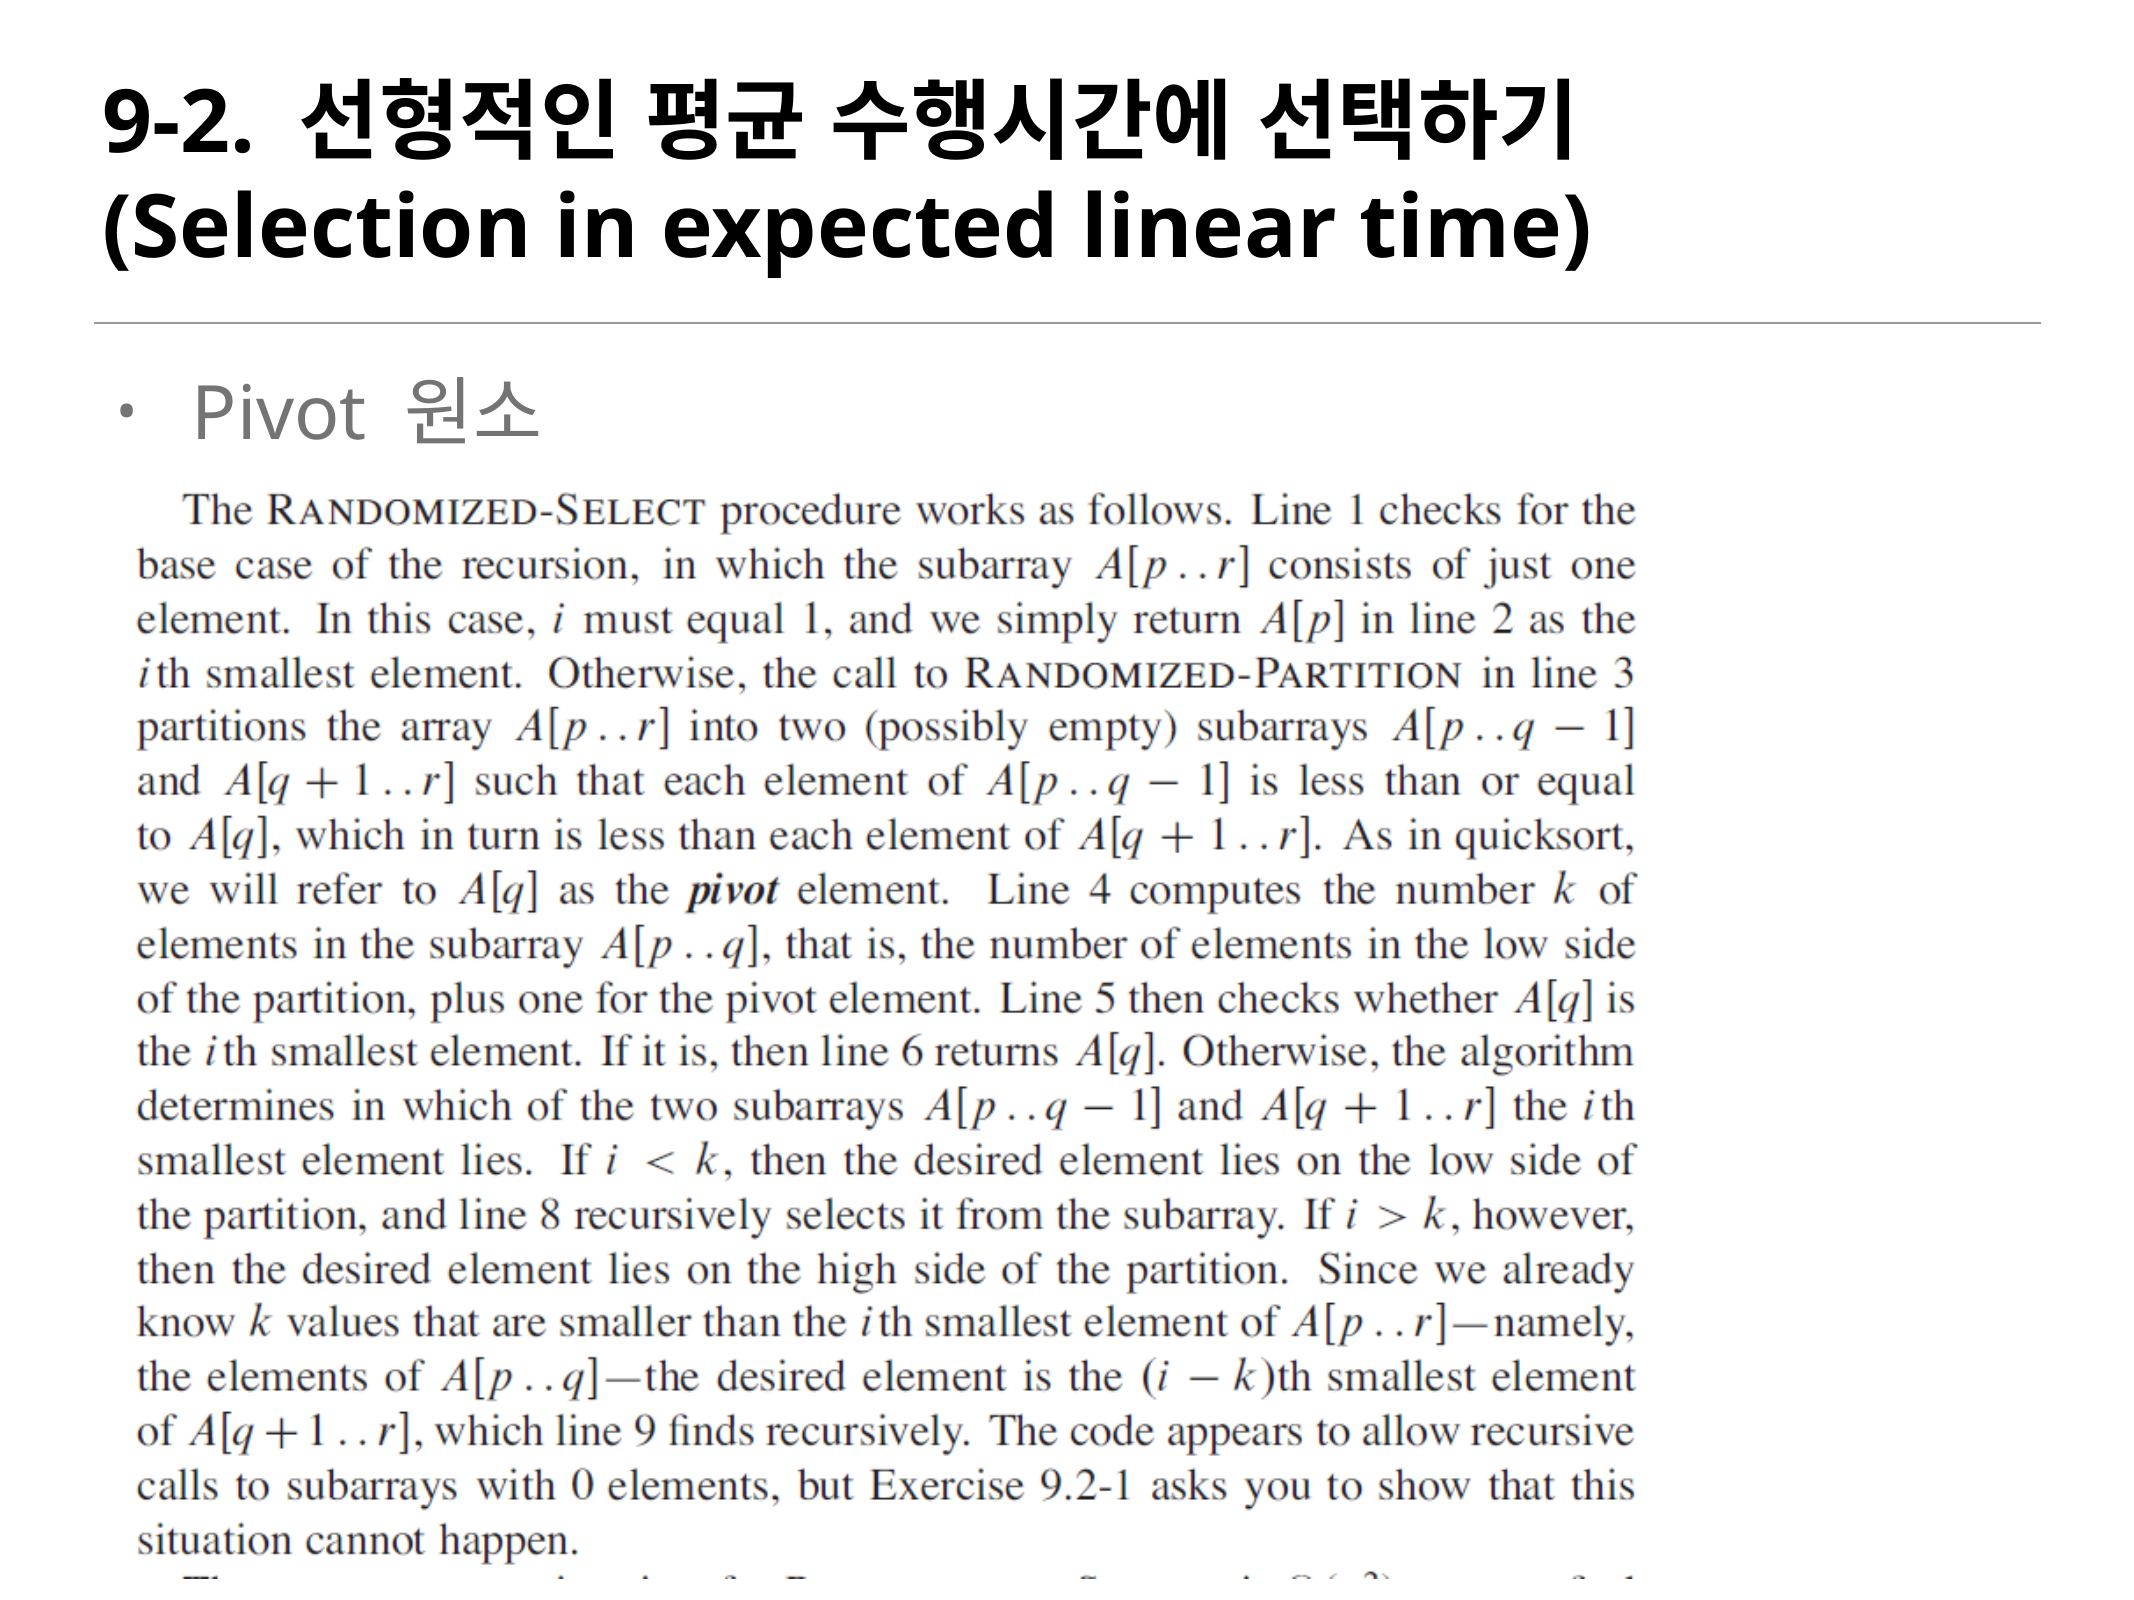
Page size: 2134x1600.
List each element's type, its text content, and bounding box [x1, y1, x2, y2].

title 9-2. 선형적인 평균 수행시간에 선택하기 (Selection in expected linear time) [93, 53, 2041, 284]
picture [93, 477, 1694, 1580]
list Pivot 원소 [107, 355, 2055, 1580]
